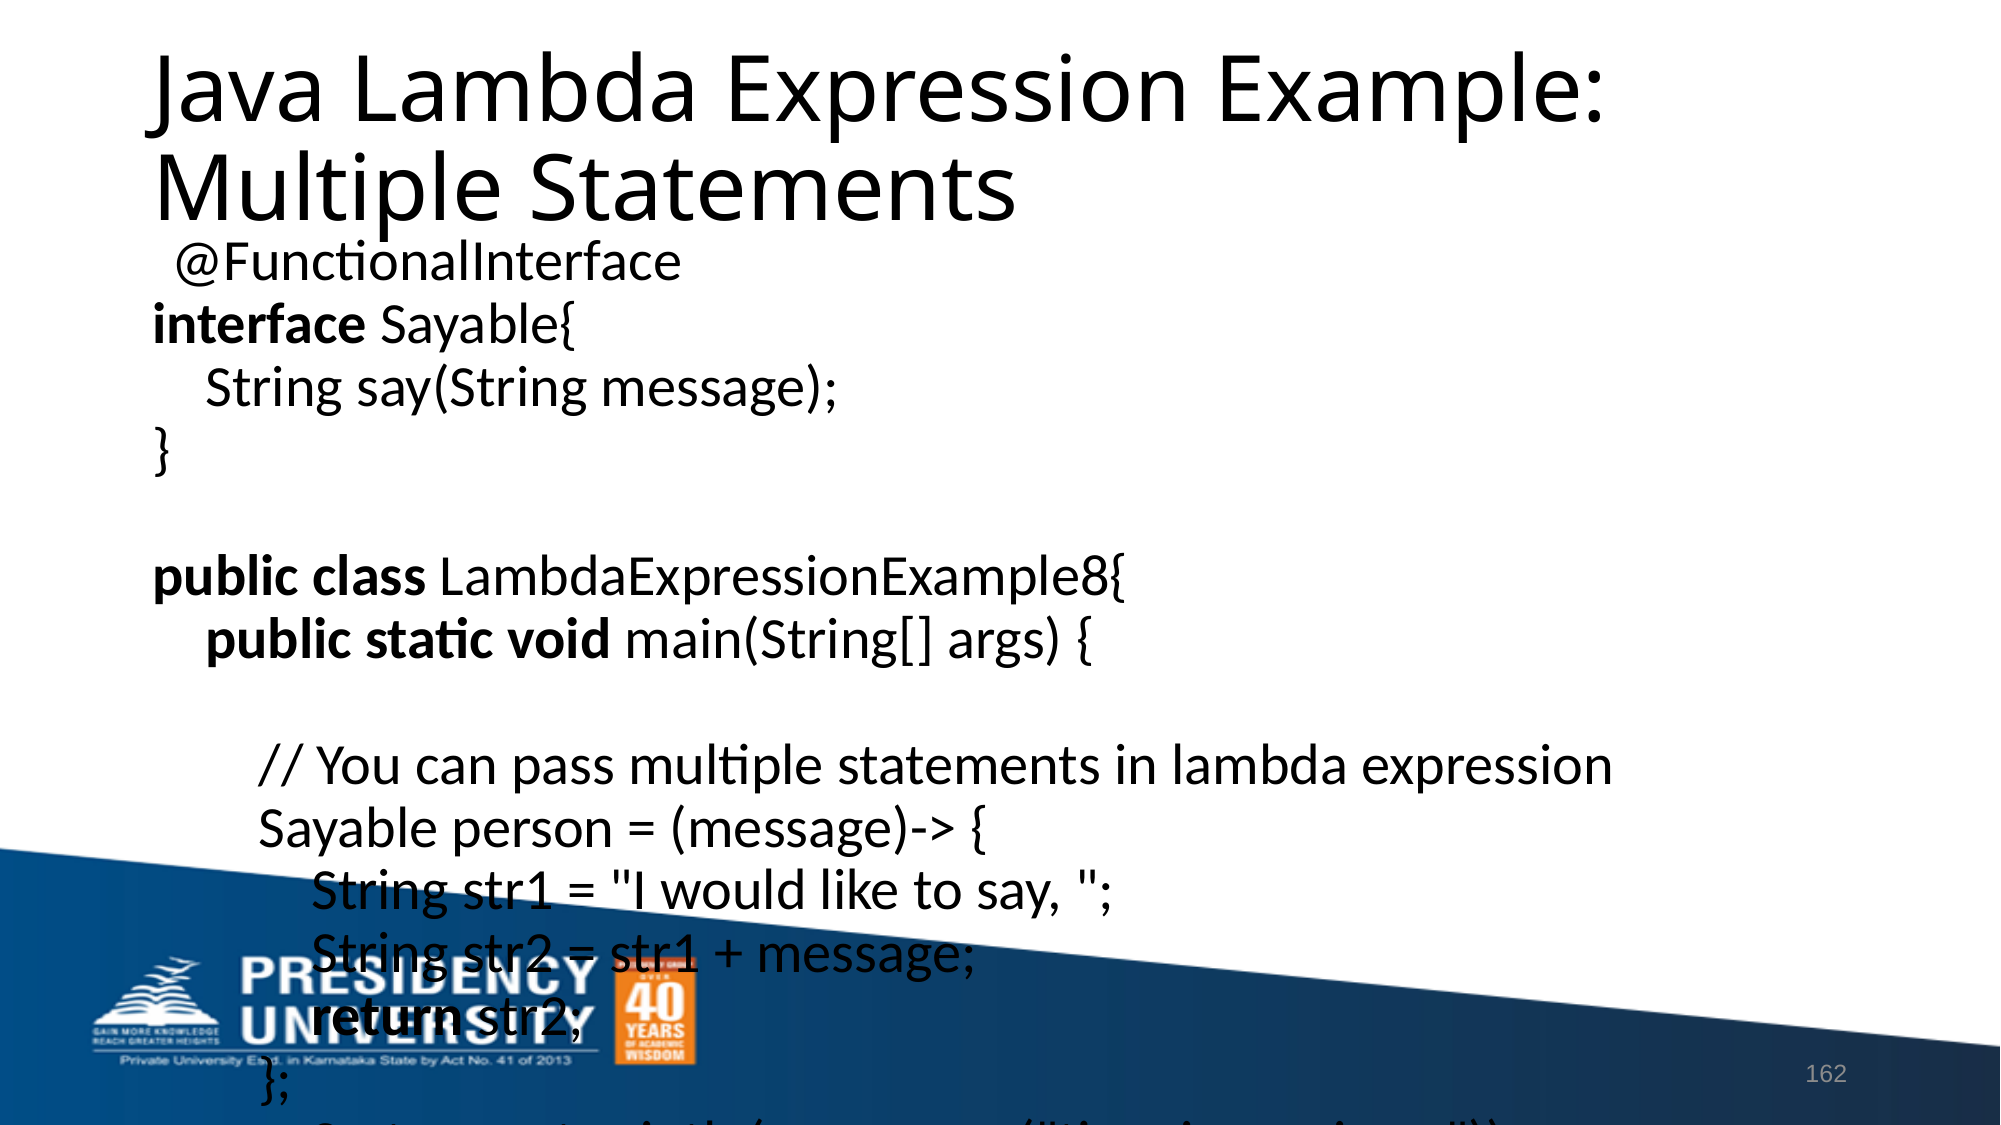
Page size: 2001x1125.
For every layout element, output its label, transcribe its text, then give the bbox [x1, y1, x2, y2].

list @FunctionalInterface interface Sayable{ String say(String message); } public class LambdaExpressionExample8{ public static void main(String[] args) { // You can pass multiple statements in lambda expression Sayable person = (message)-> { String str1 = "I would like to say, "; String str2 = str1 + message; return str2; }; System.out.println(person.say("time is precious.")); } } [137, 222, 1863, 1014]
picture [0, 845, 2000, 1125]
title Java Lambda Expression Example: Multiple Statements [137, 59, 1863, 222]
slide_number 162 [1412, 1042, 1863, 1103]
